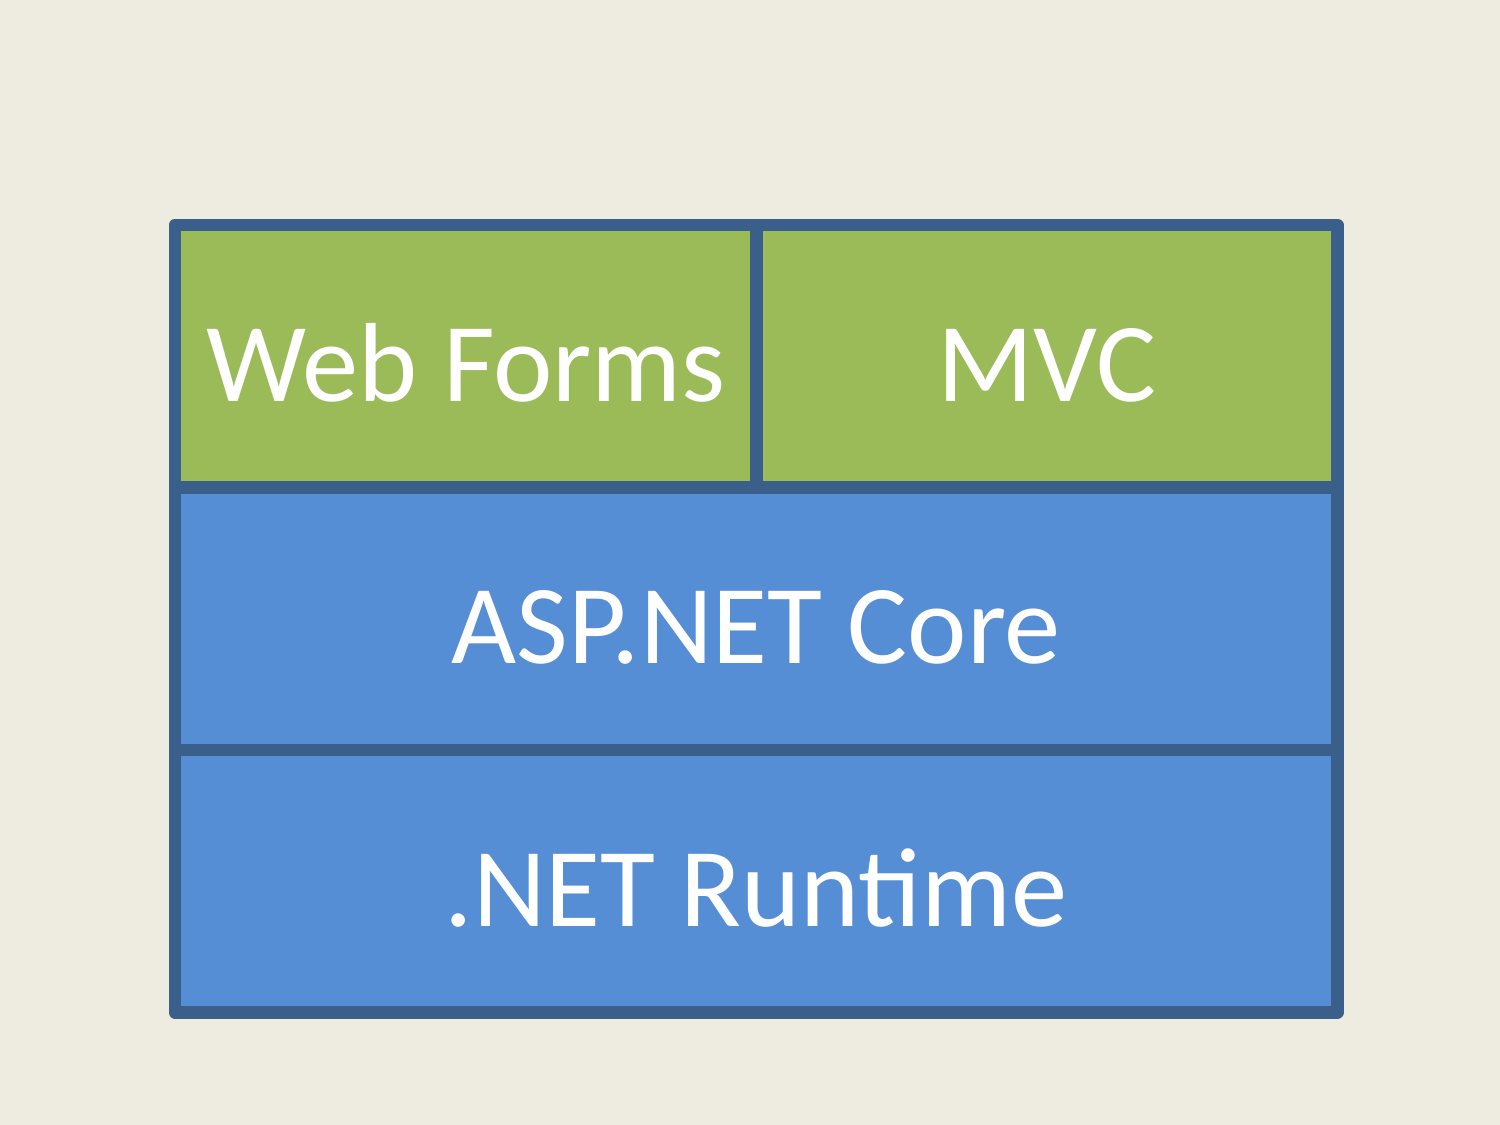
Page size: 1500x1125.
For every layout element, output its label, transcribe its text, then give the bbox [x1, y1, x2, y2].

text_box ASP.NET Core [173, 490, 1340, 748]
text_box Web Forms [173, 223, 754, 490]
text_box .NET Runtime [173, 748, 1340, 1015]
text_box MVC [754, 223, 1340, 490]
